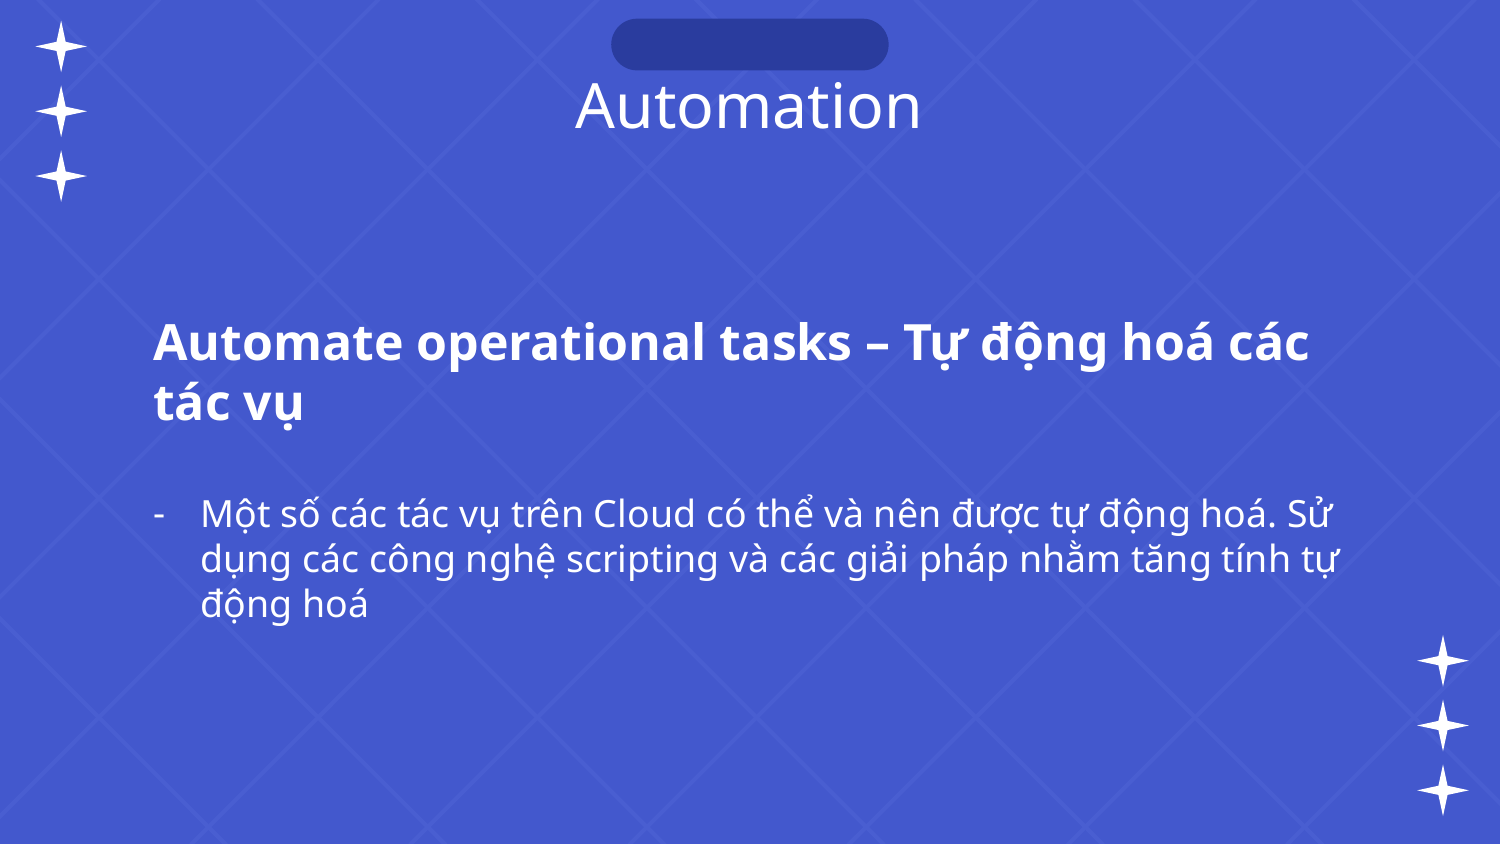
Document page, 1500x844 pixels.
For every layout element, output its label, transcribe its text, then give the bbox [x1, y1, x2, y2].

title Automation [117, 65, 1382, 141]
list Automate operational tasks – Tự động hoá các tác vụ Một số các tác vụ trên Cloud có thể và nên được tự động hoá. Sử dụng các công nghệ scripting và các giải pháp nhằm tăng tính tự động hoá [117, 156, 1382, 778]
